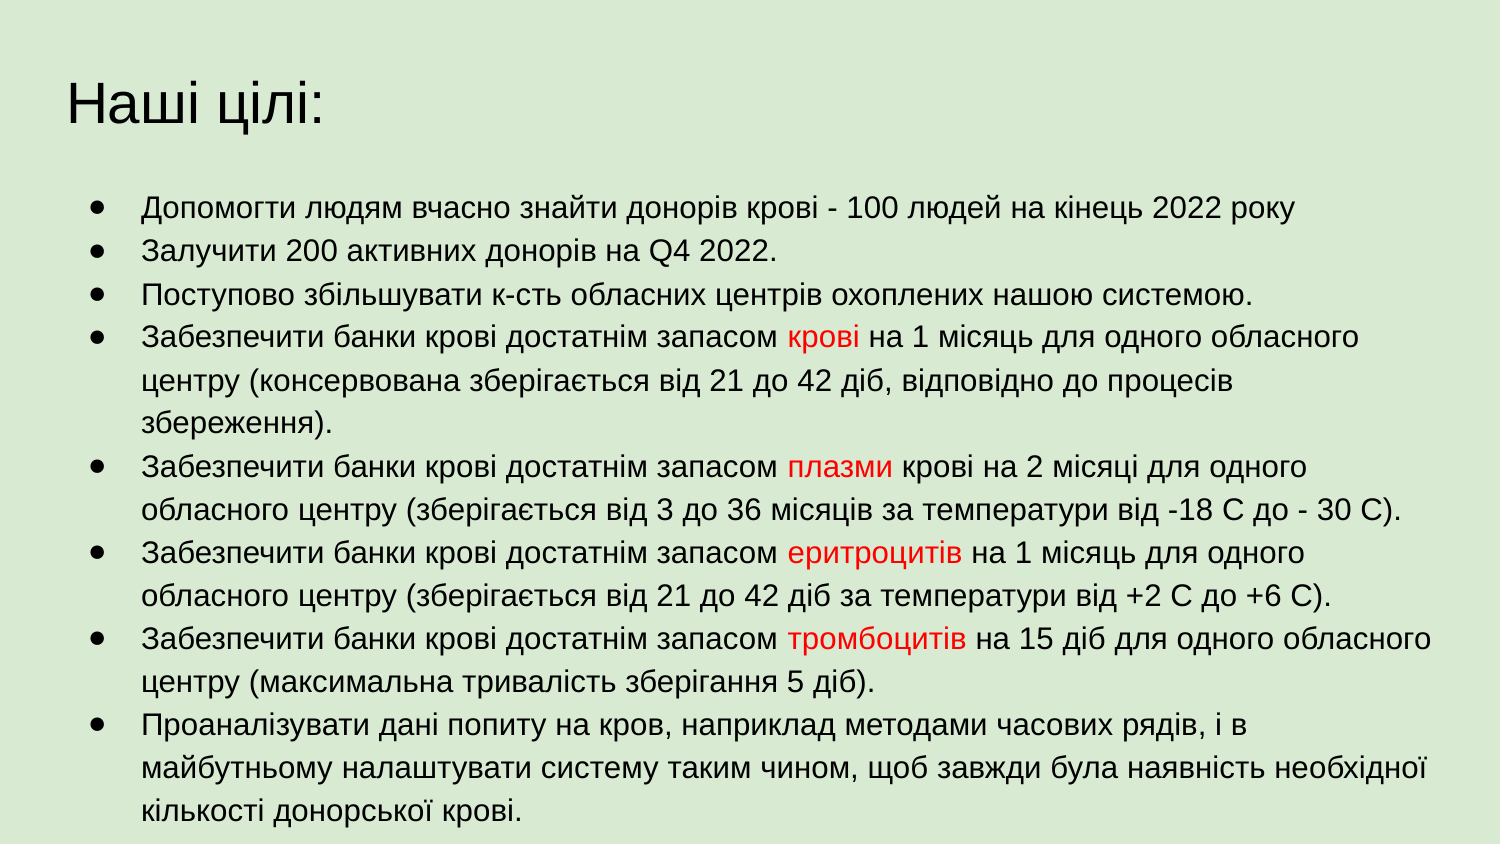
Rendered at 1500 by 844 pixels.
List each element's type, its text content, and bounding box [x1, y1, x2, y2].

list Допомогти людям вчасно знайти донорів крові - 100 людей на кінець 2022 року Залучити 200 активних донорів на Q4 2022. Поступово збільшувати к-сть обласних центрів охоплених нашою системою. Забезпечити банки крові достатнім запасом крові на 1 місяць для одного обласного центру (консервована зберігається від 21 до 42 діб, відповідно до процесів збереження). Забезпечити банки крові достатнім запасом плазми крові на 2 місяці для одного обласного центру (зберігається від 3 до 36 місяців за температури від -18 С до - 30 С). Забезпечити банки крові достатнім запасом еритроцитів на 1 місяць для одного обласного центру (зберігається від 21 до 42 діб за температури від +2 С до +6 С). Забезпечити банки крові достатнім запасом тромбоцитів на 15 діб для одного обласного центру (максимальна тривалість зберігання 5 діб). Проаналізувати дані попиту на кров, наприклад методами часових рядів, і в майбутньому налаштувати систему таким чином, щоб завжди була наявність необхідної кількості донорської крові. [51, 166, 1449, 794]
title Наші цілі: [51, 50, 1449, 153]
